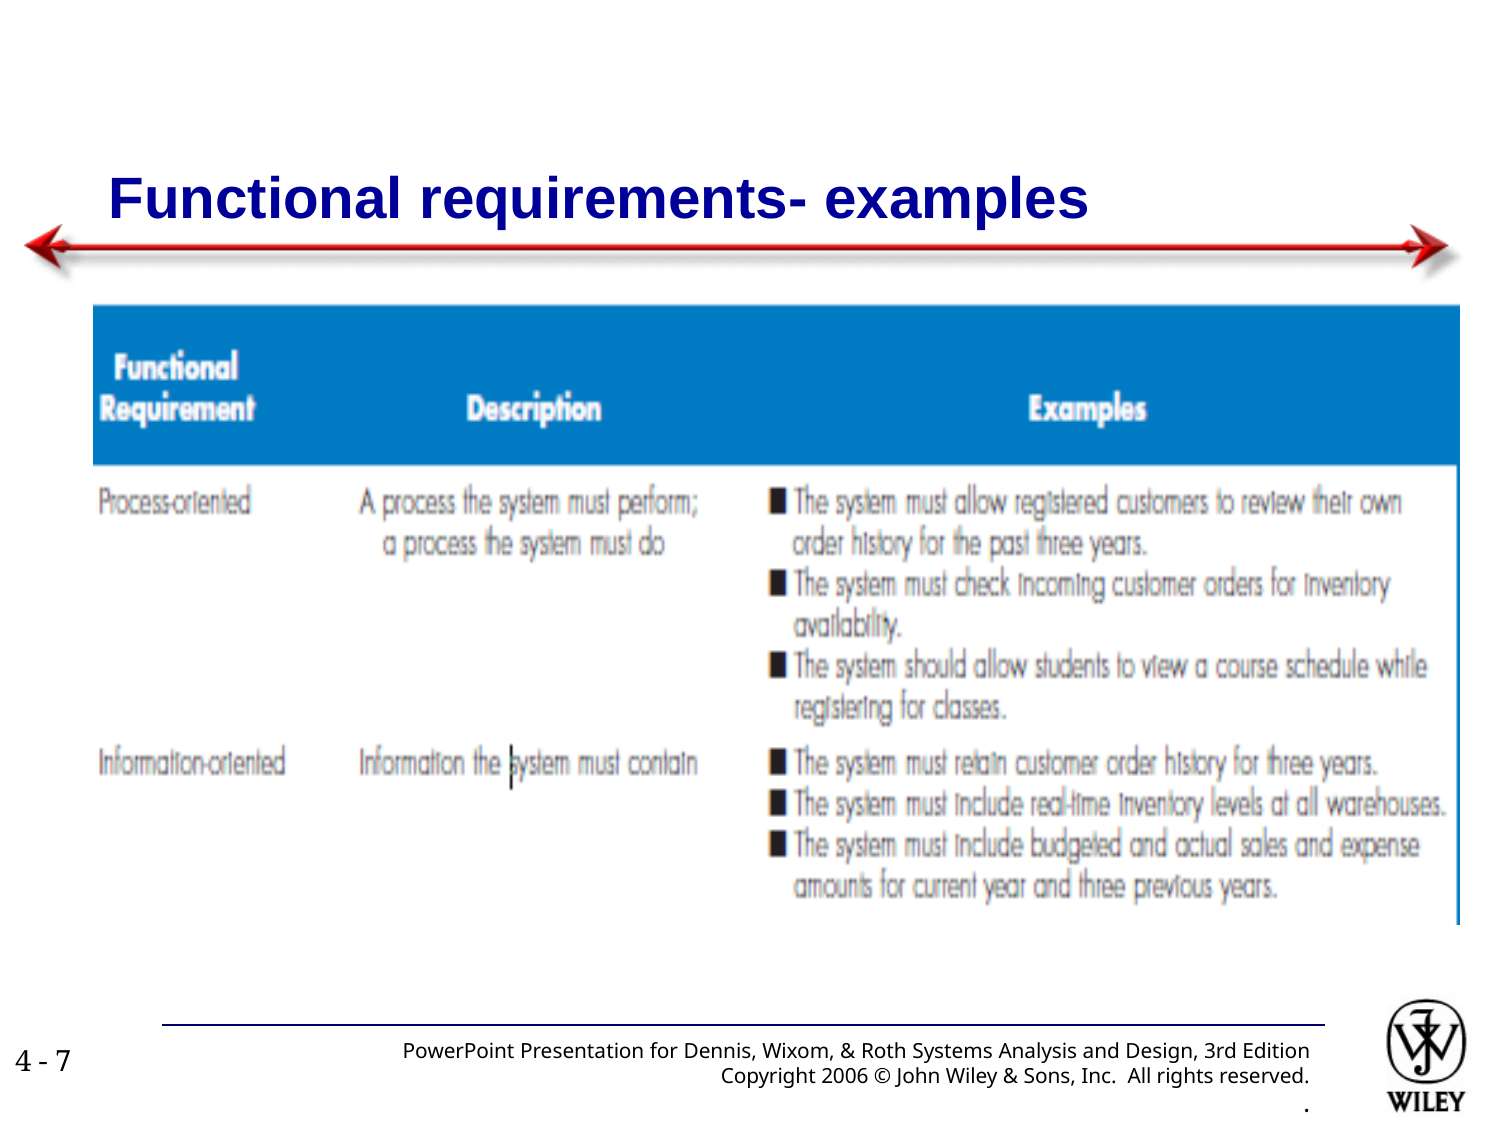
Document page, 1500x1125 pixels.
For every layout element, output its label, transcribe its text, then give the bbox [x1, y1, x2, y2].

text_box PowerPoint Presentation for Dennis, Wixom, & Roth Systems Analysis and Design, 3rd Edition Copyright 2006 © John Wiley & Sons, Inc. All rights reserved. . [287, 1049, 1325, 1125]
text_box 4 - ‹#› [0, 1049, 125, 1125]
picture [1381, 991, 1473, 1117]
title Functional requirements- examples [93, 50, 1369, 238]
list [93, 299, 1461, 926]
picture [24, 224, 1471, 291]
